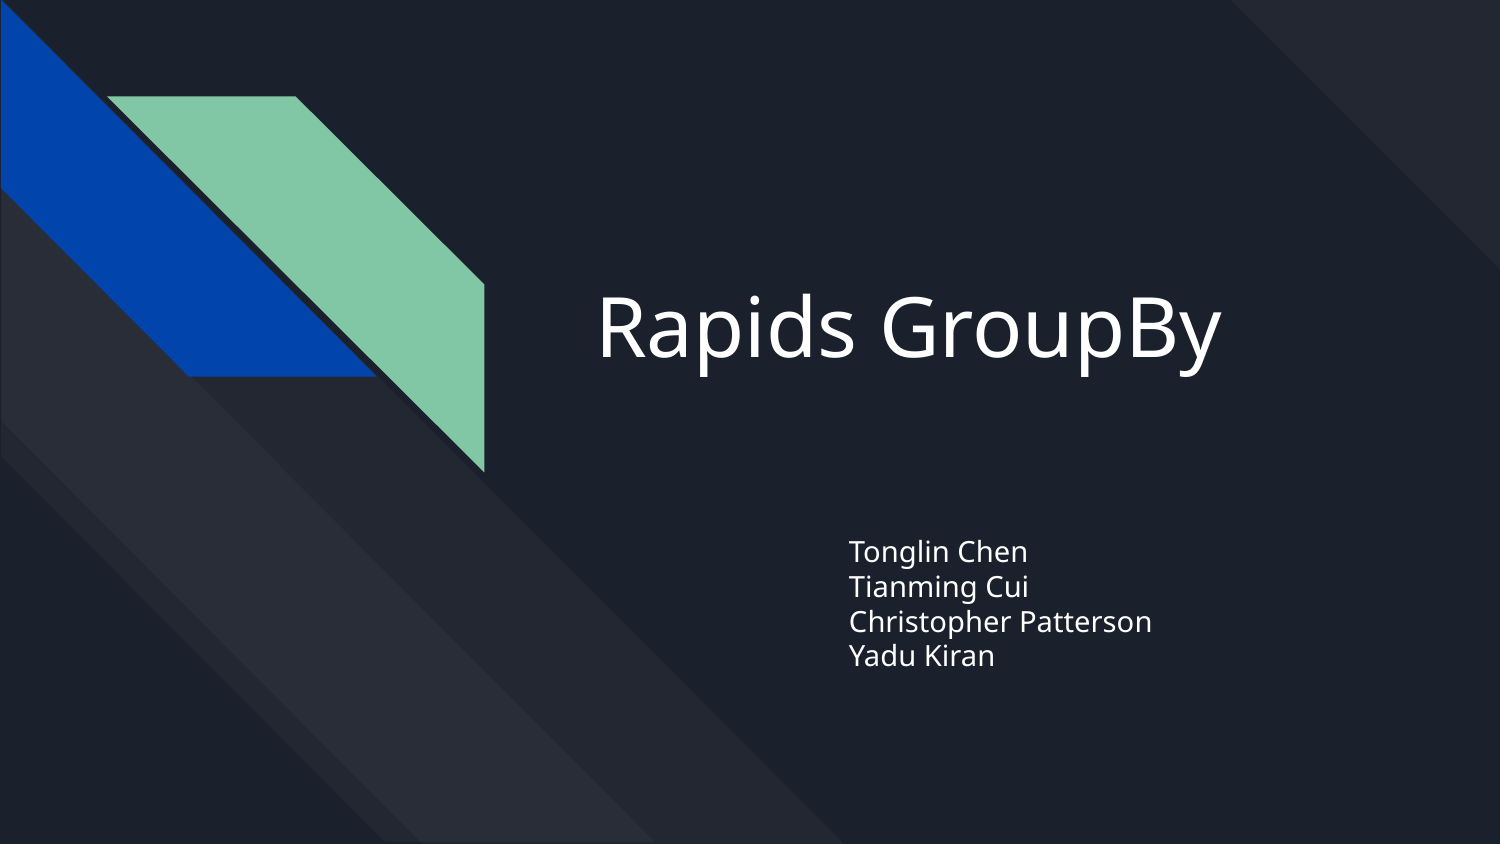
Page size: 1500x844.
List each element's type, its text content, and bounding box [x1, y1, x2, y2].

title Rapids GroupBy [580, 258, 1404, 518]
subtitle Tonglin Chen Tianming Cui Christopher Patterson Yadu Kiran [833, 517, 1404, 727]
